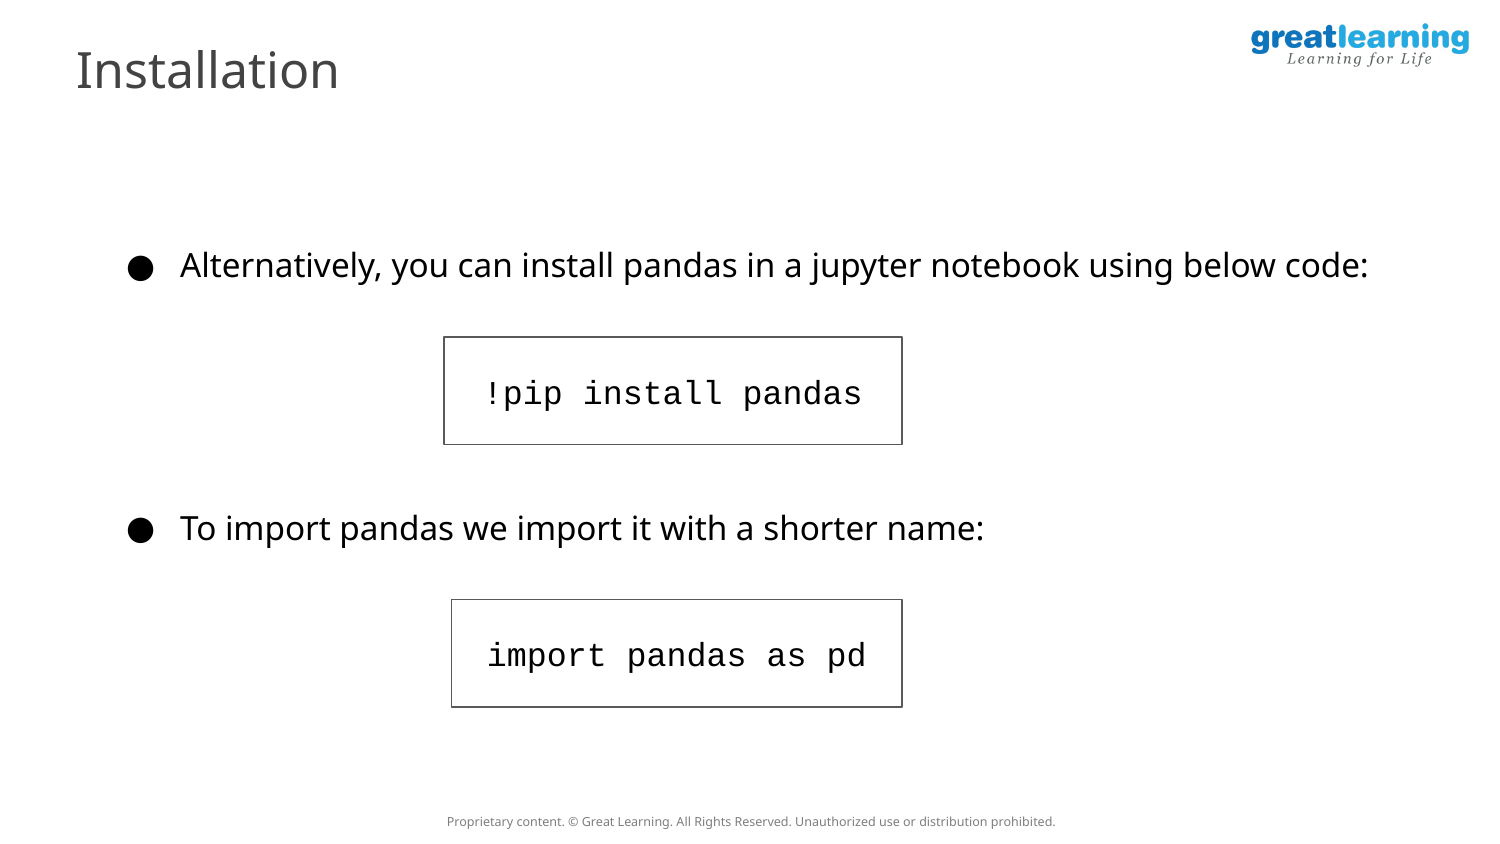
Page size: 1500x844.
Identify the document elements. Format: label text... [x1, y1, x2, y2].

text_box Alternatively, you can install pandas in a jupyter notebook using below code: [90, 229, 1395, 337]
text_box To import pandas we import it with a shorter name: [90, 492, 1429, 579]
text_box Installation [61, 23, 1285, 110]
text_box import pandas as pd [451, 599, 903, 707]
picture [1285, 23, 1469, 67]
text_box !pip install pandas [443, 337, 903, 445]
